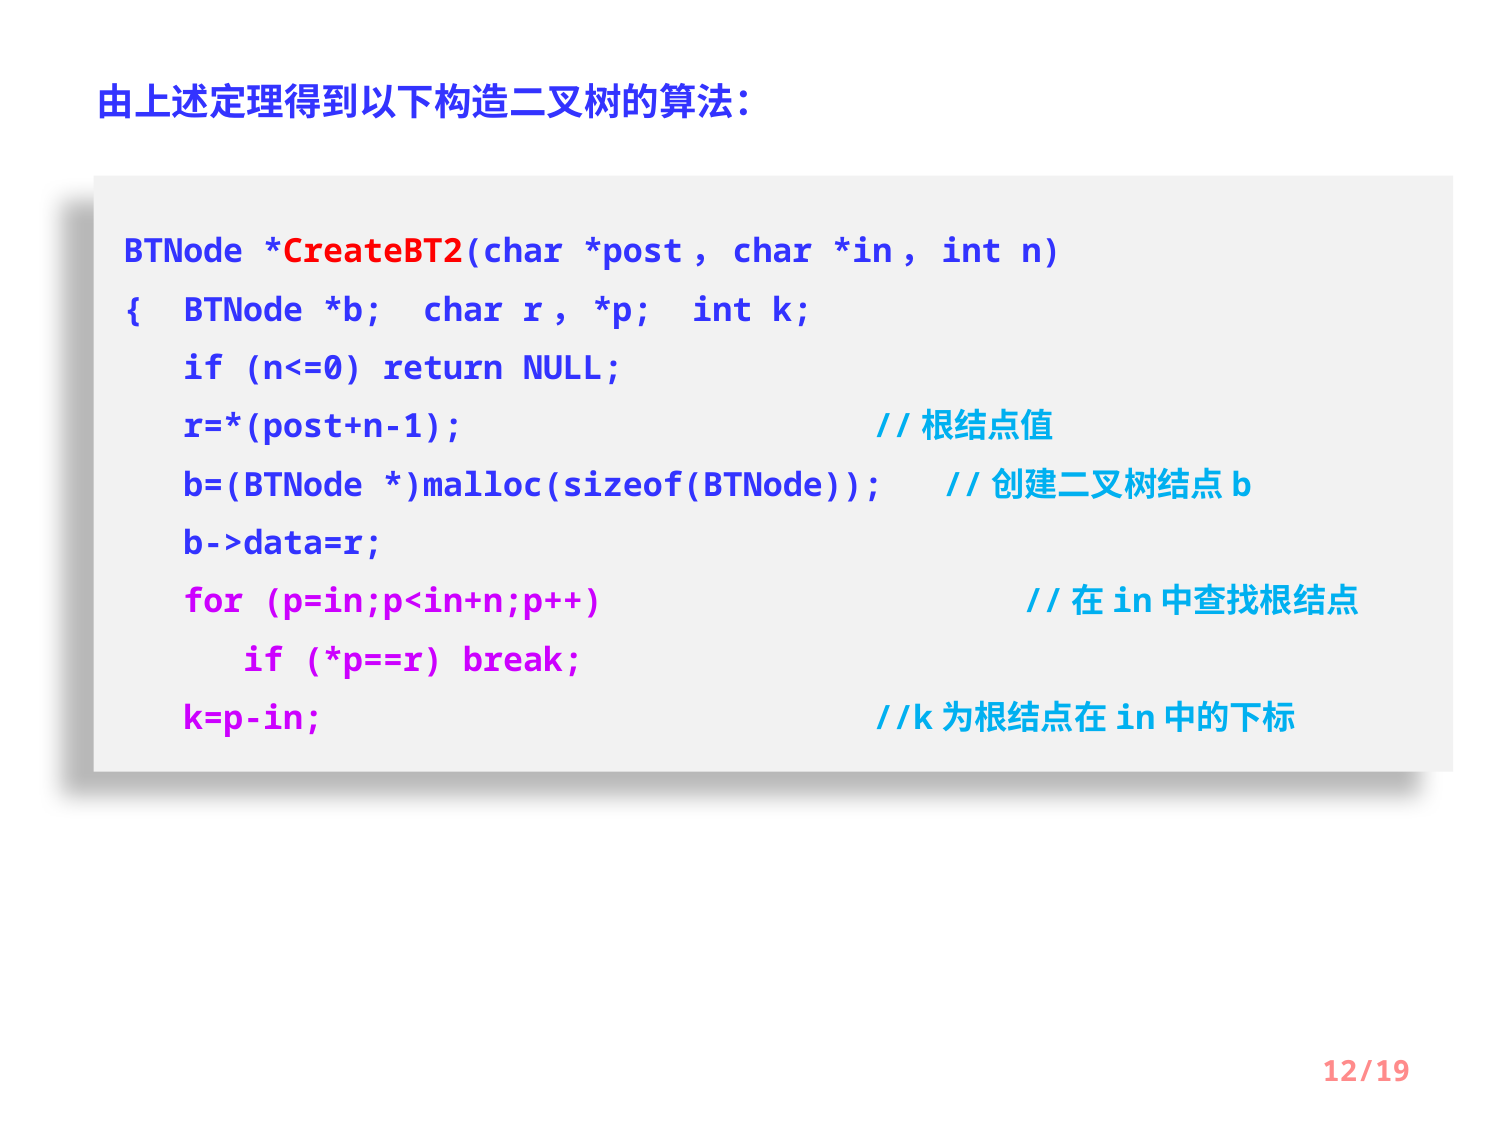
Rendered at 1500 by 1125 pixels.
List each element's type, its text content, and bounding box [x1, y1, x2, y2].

text_box BTNode *CreateBT2(char *post，char *in，int n) { BTNode *b; char r，*p; int k; if (n<=0) return NULL; r=*(post+n-1); //根结点值 b=(BTNode *)malloc(sizeof(BTNode)); //创建二叉树结点b b->data=r; for (p=in;p<in+n;p++) //在in中查找根结点 if (*p==r) break; k=p-in; //k为根结点在in中的下标 [93, 175, 1454, 772]
text_box 由上述定理得到以下构造二叉树的算法： [82, 70, 868, 130]
slide_number 12/19 [1074, 1042, 1425, 1103]
